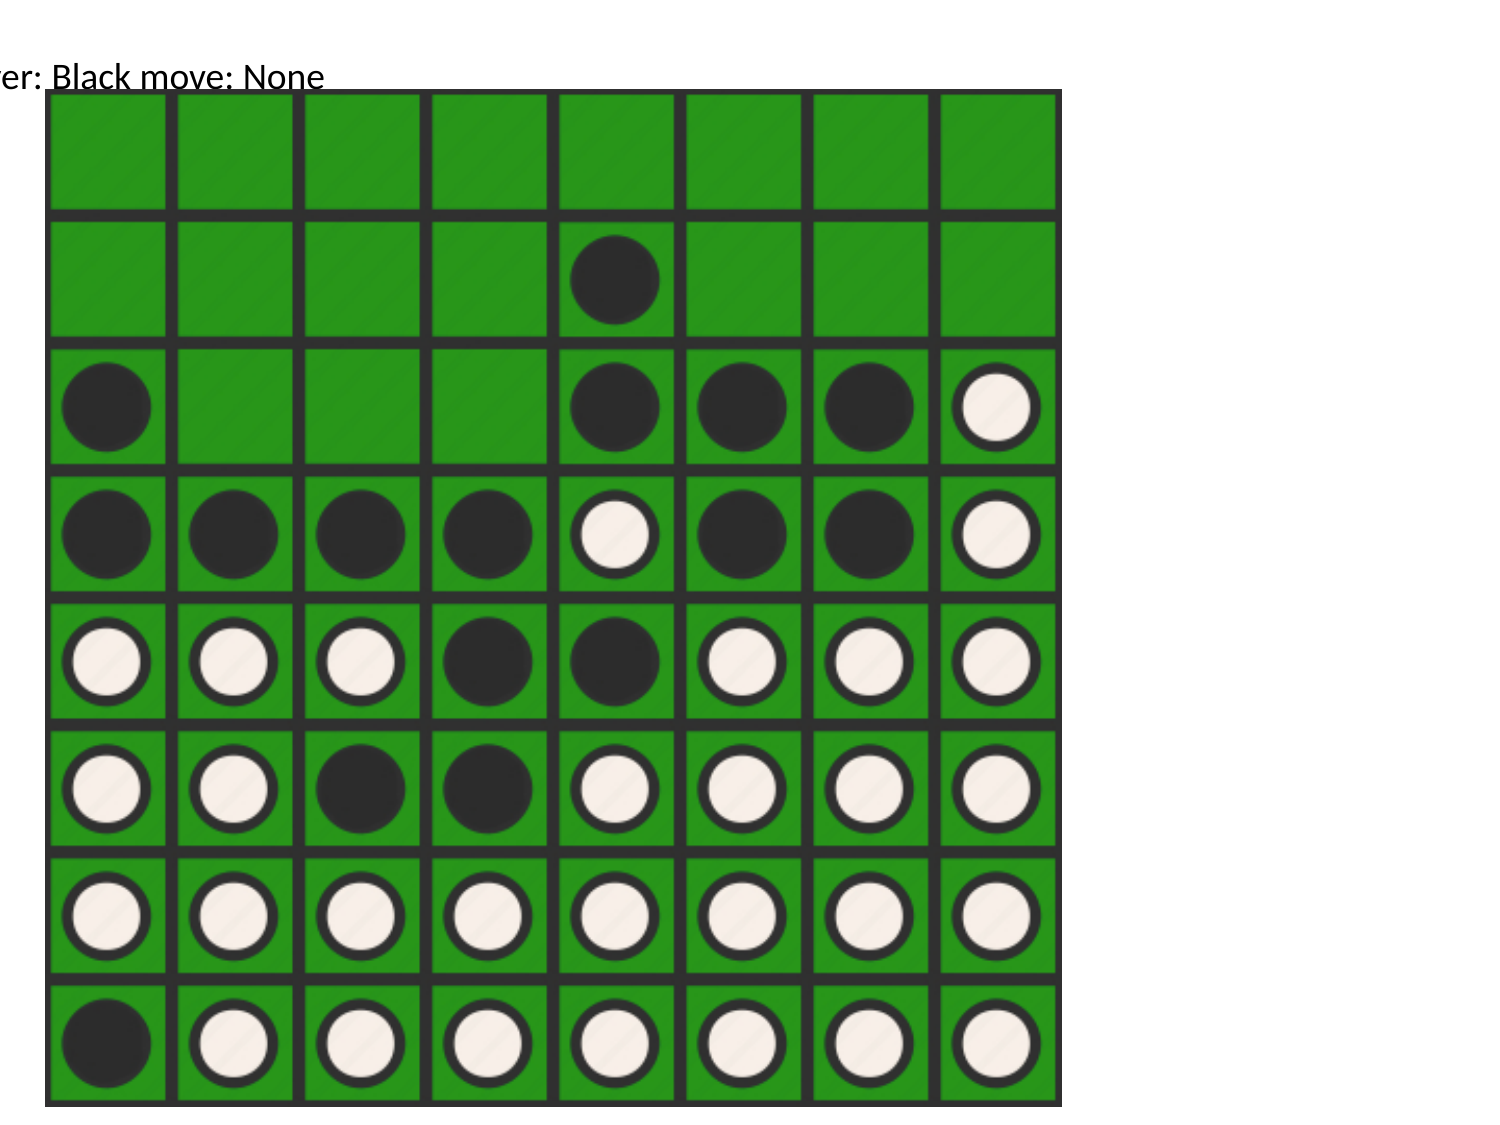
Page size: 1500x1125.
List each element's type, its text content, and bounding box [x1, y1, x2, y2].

picture [44, 89, 1062, 1107]
text_box turn: 43 player: Black move: None [0, 44, 341, 105]
